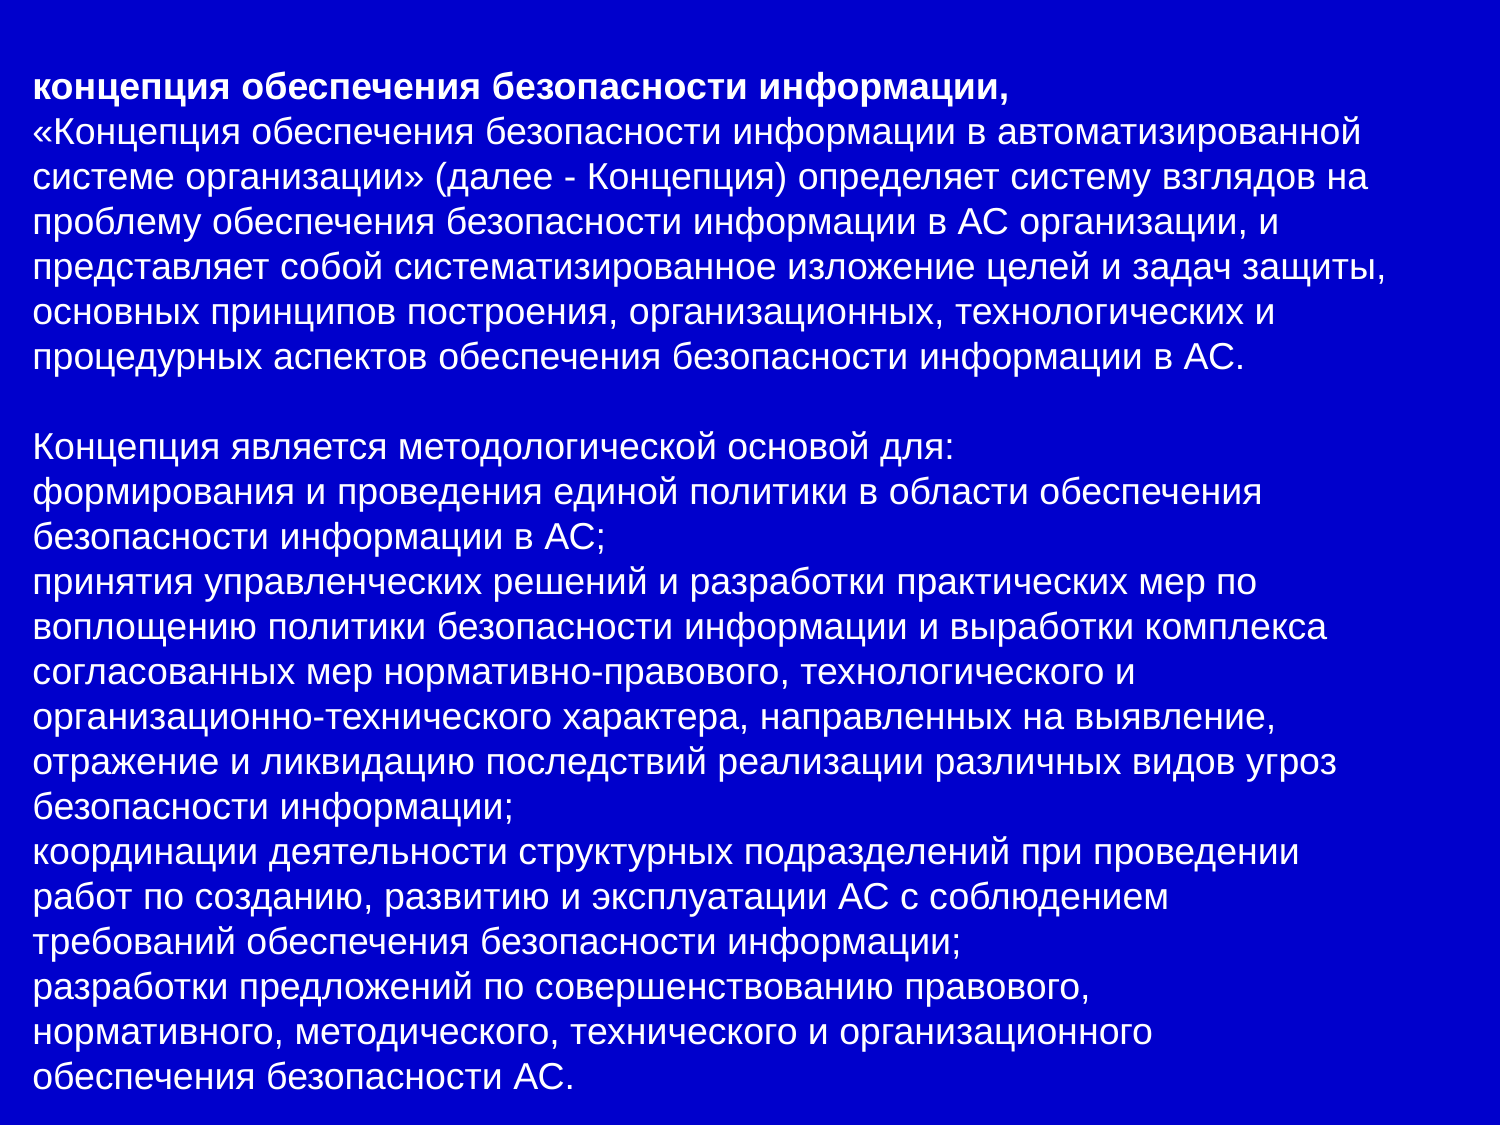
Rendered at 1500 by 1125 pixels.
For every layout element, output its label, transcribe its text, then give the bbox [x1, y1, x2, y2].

text_box концепция обеспечения безопасности информации, «Концепция обеспечения безопасности информации в автоматизированной системе организации» (далее - Концепция) определяет систему взглядов на проблему обеспечения безопасности информации в АС организации, и представляет собой систематизированное изложение целей и задач защиты, основных принципов построения, организационных, технологических и процедурных аспектов обеспечения безопасности информации в АС. Концепция является методологической основой для: формирования и проведения единой политики в области обеспечения безопасности информации в АС; принятия управленческих решений и разработки практических мер по воплощению политики безопасности информации и выработки комплекса согласованных мер нормативно-правового, технологического и организационно-технического характера, направленных на выявление, отражение и ликвидацию последствий реализации различных видов угроз безопасности информации; координации деятельности структурных подразделений при проведении работ по созданию, развитию и эксплуатации АС с соблюдением требований обеспечения безопасности информации; разработки предложений по совершенствованию правового, нормативного, методического, технического и организационного обеспечения безопасности АС. [17, 54, 1471, 1105]
